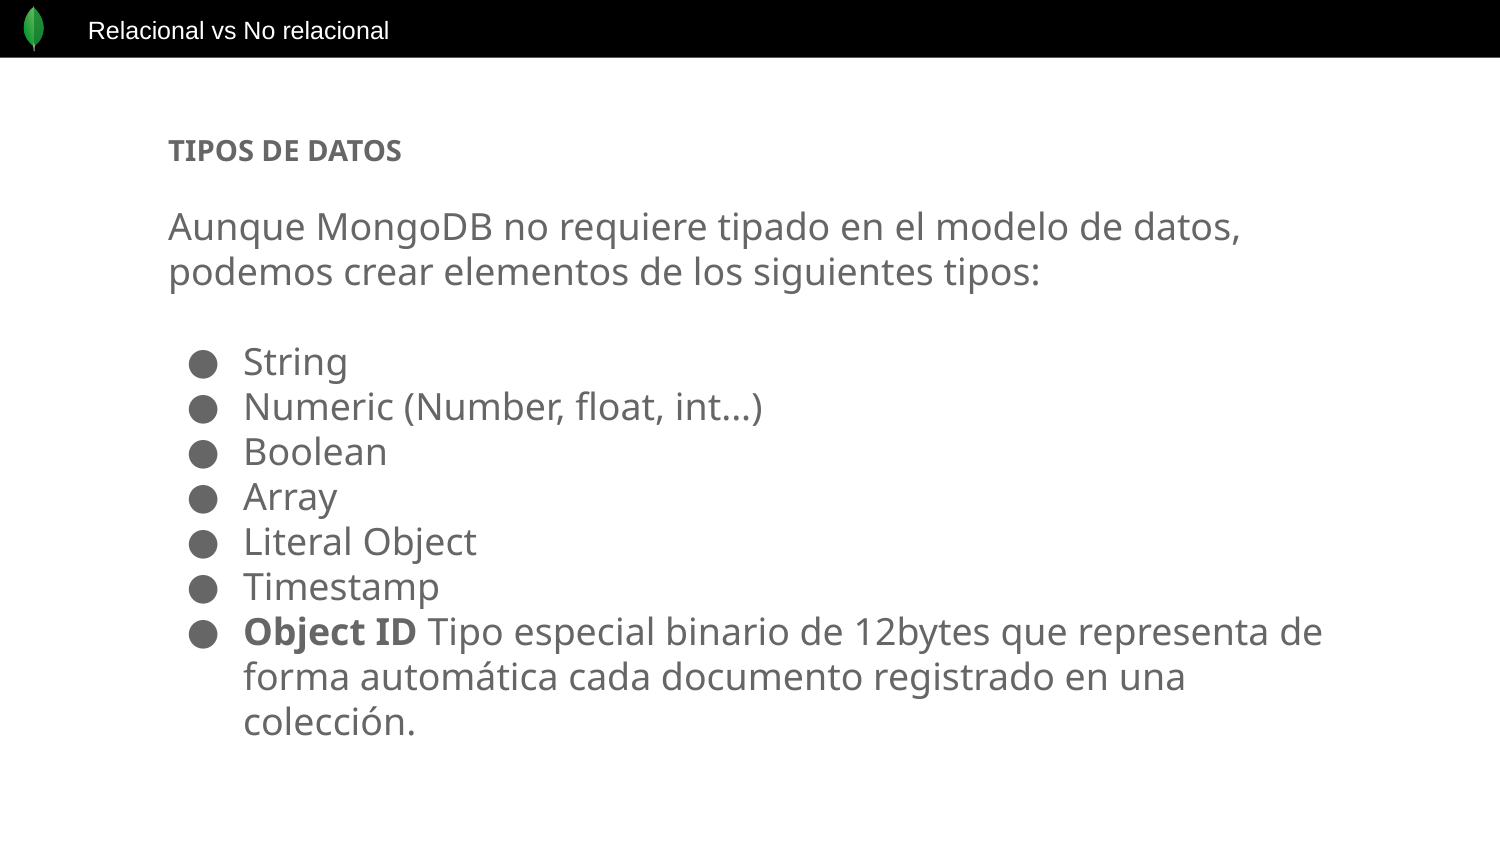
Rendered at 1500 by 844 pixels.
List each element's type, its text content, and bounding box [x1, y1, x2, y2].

text_box TIPOS DE DATOS Aunque MongoDB no requiere tipado en el modelo de datos, podemos crear elementos de los siguientes tipos: String Numeric (Number, float, int...) Boolean Array Literal Object Timestamp Object ID Tipo especial binario de 12bytes que representa de forma automática cada documento registrado en una colección. [153, 117, 1347, 751]
text_box Relacional vs No relacional [72, 0, 758, 48]
picture [8, 3, 60, 54]
text_box [0, 0, 1500, 58]
